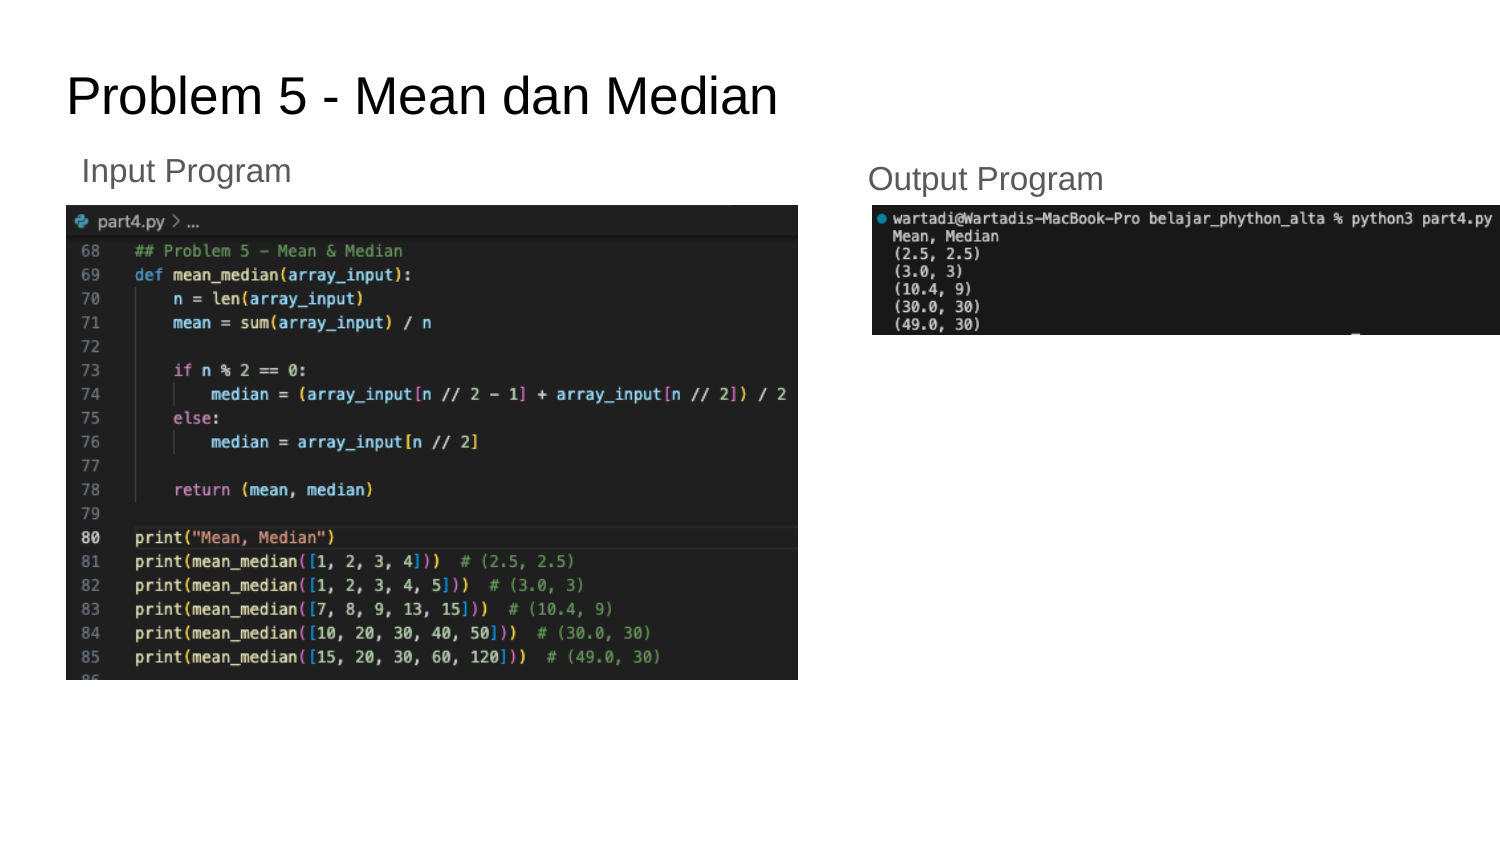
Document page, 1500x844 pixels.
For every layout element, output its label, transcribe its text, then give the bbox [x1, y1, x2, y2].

picture [66, 205, 798, 680]
text_box Output Program [852, 136, 1164, 231]
title Problem 5 - Mean dan Median [51, 47, 1449, 141]
text_box Input Program [66, 128, 324, 204]
picture [872, 205, 1500, 336]
